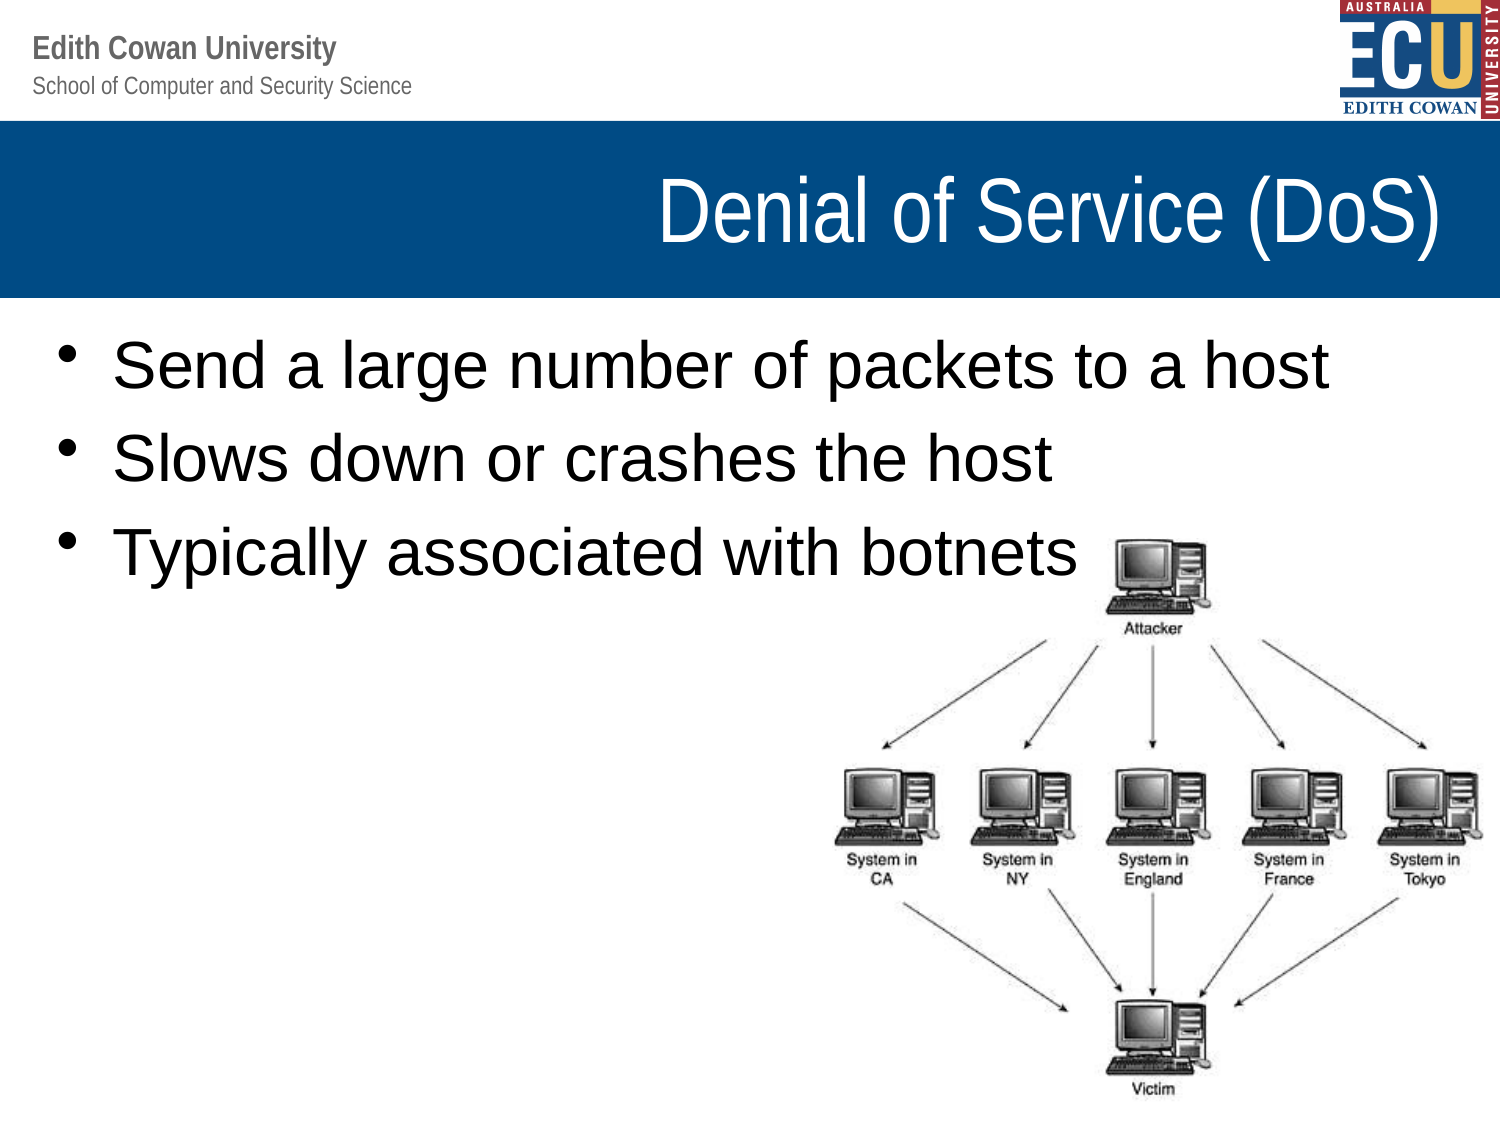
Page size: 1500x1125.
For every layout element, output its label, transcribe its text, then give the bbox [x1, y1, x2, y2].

list Send a large number of packets to a host Slows down or crashes the host Typically associated with botnets [40, 314, 1460, 611]
picture [1340, 0, 1500, 119]
title Denial of Service (DoS) [40, 123, 1460, 289]
picture [832, 538, 1485, 1107]
